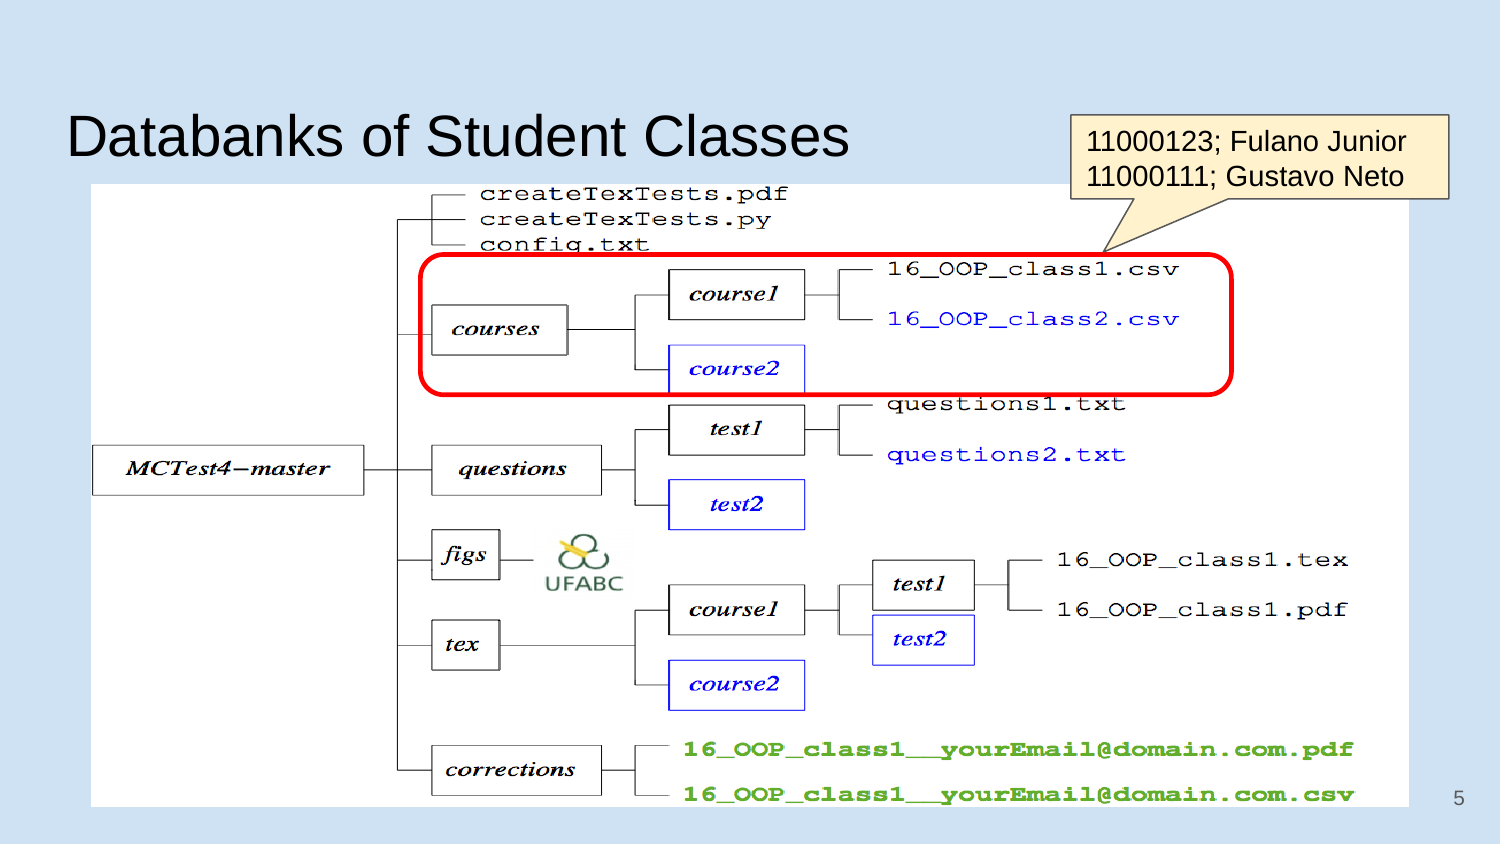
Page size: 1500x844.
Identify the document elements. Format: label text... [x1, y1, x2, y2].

text_box 11000123; Fulano Junior 11000111; Gustavo Neto [1070, 114, 1449, 199]
picture [91, 183, 1409, 807]
slide_number ‹#› [1389, 764, 1480, 830]
title Databanks of Student Classes [51, 72, 1449, 167]
